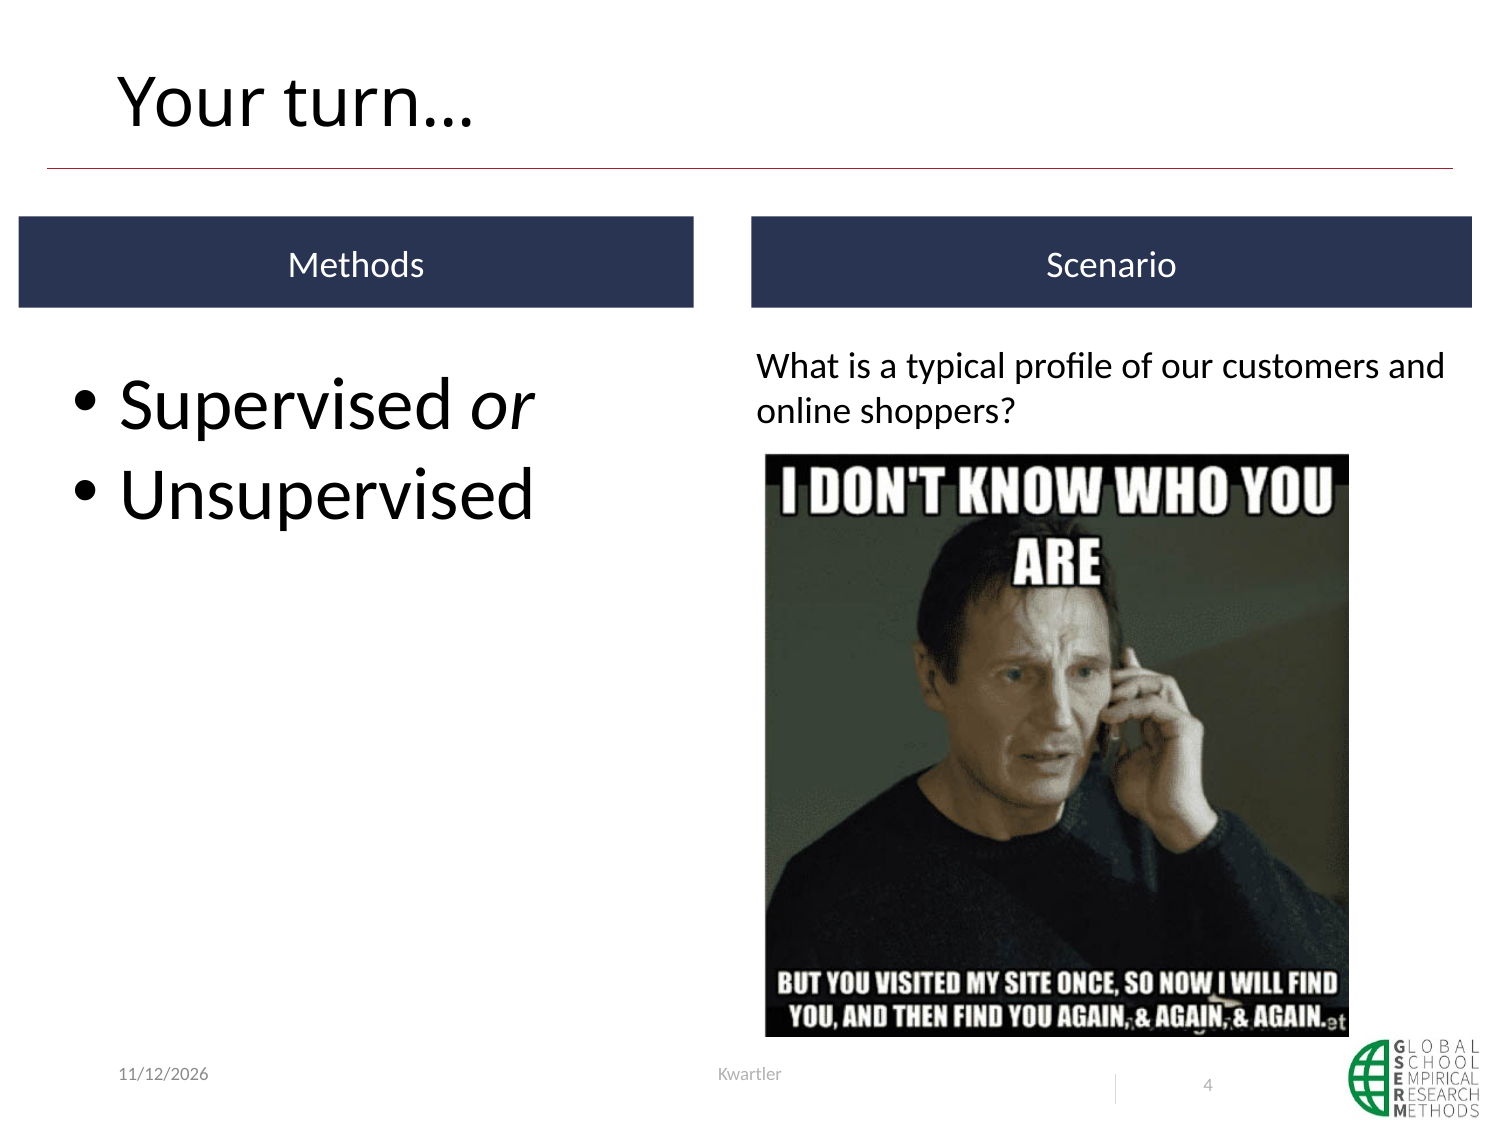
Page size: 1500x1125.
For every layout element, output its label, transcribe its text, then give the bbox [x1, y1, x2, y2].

text_box Supervised or Unsupervised [57, 346, 551, 542]
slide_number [103, 1042, 441, 1103]
picture [764, 453, 1500, 1120]
slide_number 4 [1188, 1042, 1330, 1103]
text_box What is a typical profile of our customers and online shoppers? [741, 334, 1488, 439]
text_box Methods [18, 215, 695, 309]
text_box Scenario [750, 215, 1473, 309]
footer Kwartler [496, 1042, 1004, 1103]
title Your turn… [103, 59, 1397, 157]
